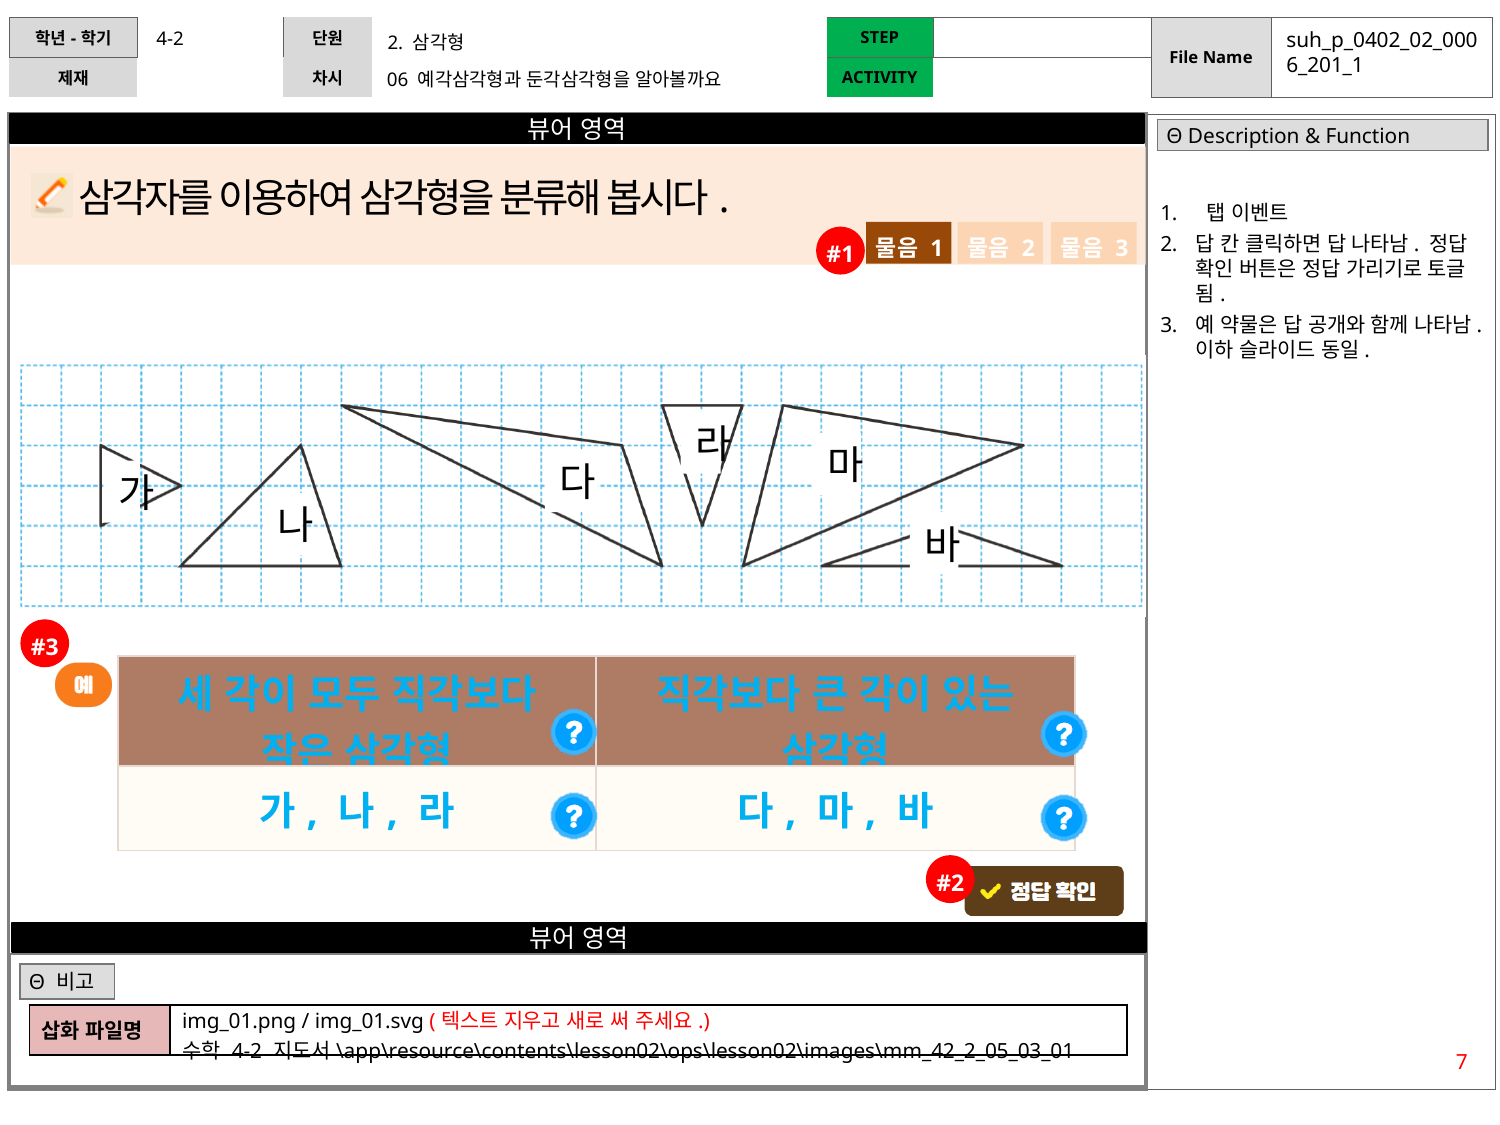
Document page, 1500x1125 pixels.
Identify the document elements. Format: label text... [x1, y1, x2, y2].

text_box 06 예각삼각형과 둔각삼각형을 알아볼까요 [372, 60, 821, 96]
text_box #1 [814, 224, 857, 277]
picture [1033, 704, 1094, 764]
text_box [9, 145, 1148, 267]
picture [12, 355, 1146, 617]
text_box 2. 삼각형 [372, 23, 828, 48]
picture [1033, 788, 1094, 848]
table_cell 가, 나, 라 [119, 767, 595, 850]
table_header img_01.png / img_01.svg (텍스트 지우고 새로 써 주세요.) 수학 4-2 지도서\app\resource\contents\lesson02\ops\lesson02\images\mm_42_2_05_03_01 [171, 1006, 1126, 1054]
picture [31, 173, 73, 218]
picture [963, 863, 1126, 918]
table_header 삽화 파일명 [30, 1006, 169, 1054]
text_box #2 [923, 853, 971, 906]
table_header Θ Description & Function [1158, 120, 1487, 150]
picture [544, 702, 605, 762]
text_box 탭 이벤트 답 칸 클릭하면 답 나타남. 정답 확인 버튼은 정답 가리기로 토글 됨. 예 약물은 답 공개와 함께 나타남. 이하 슬라이드 동일. [1145, 160, 1500, 401]
text_box 삼각자를 이용하여 삼각형을 분류해 봅시다. [63, 165, 1145, 228]
table_header 세 각이 모두 직각보다 작은 삼각형 [119, 657, 595, 765]
text_box suh_p_0402_02_0006_201_1 [1271, 18, 1500, 84]
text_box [858, 212, 947, 265]
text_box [949, 212, 1042, 265]
table_cell 다, 마, 바 [597, 767, 1074, 850]
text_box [1043, 212, 1146, 265]
picture [53, 660, 114, 709]
picture [544, 786, 605, 846]
text_box 4-2 [141, 18, 284, 55]
table_header 직각보다 큰 각이 있는 삼각형 [597, 657, 1074, 765]
text_box #3 [18, 625, 72, 670]
